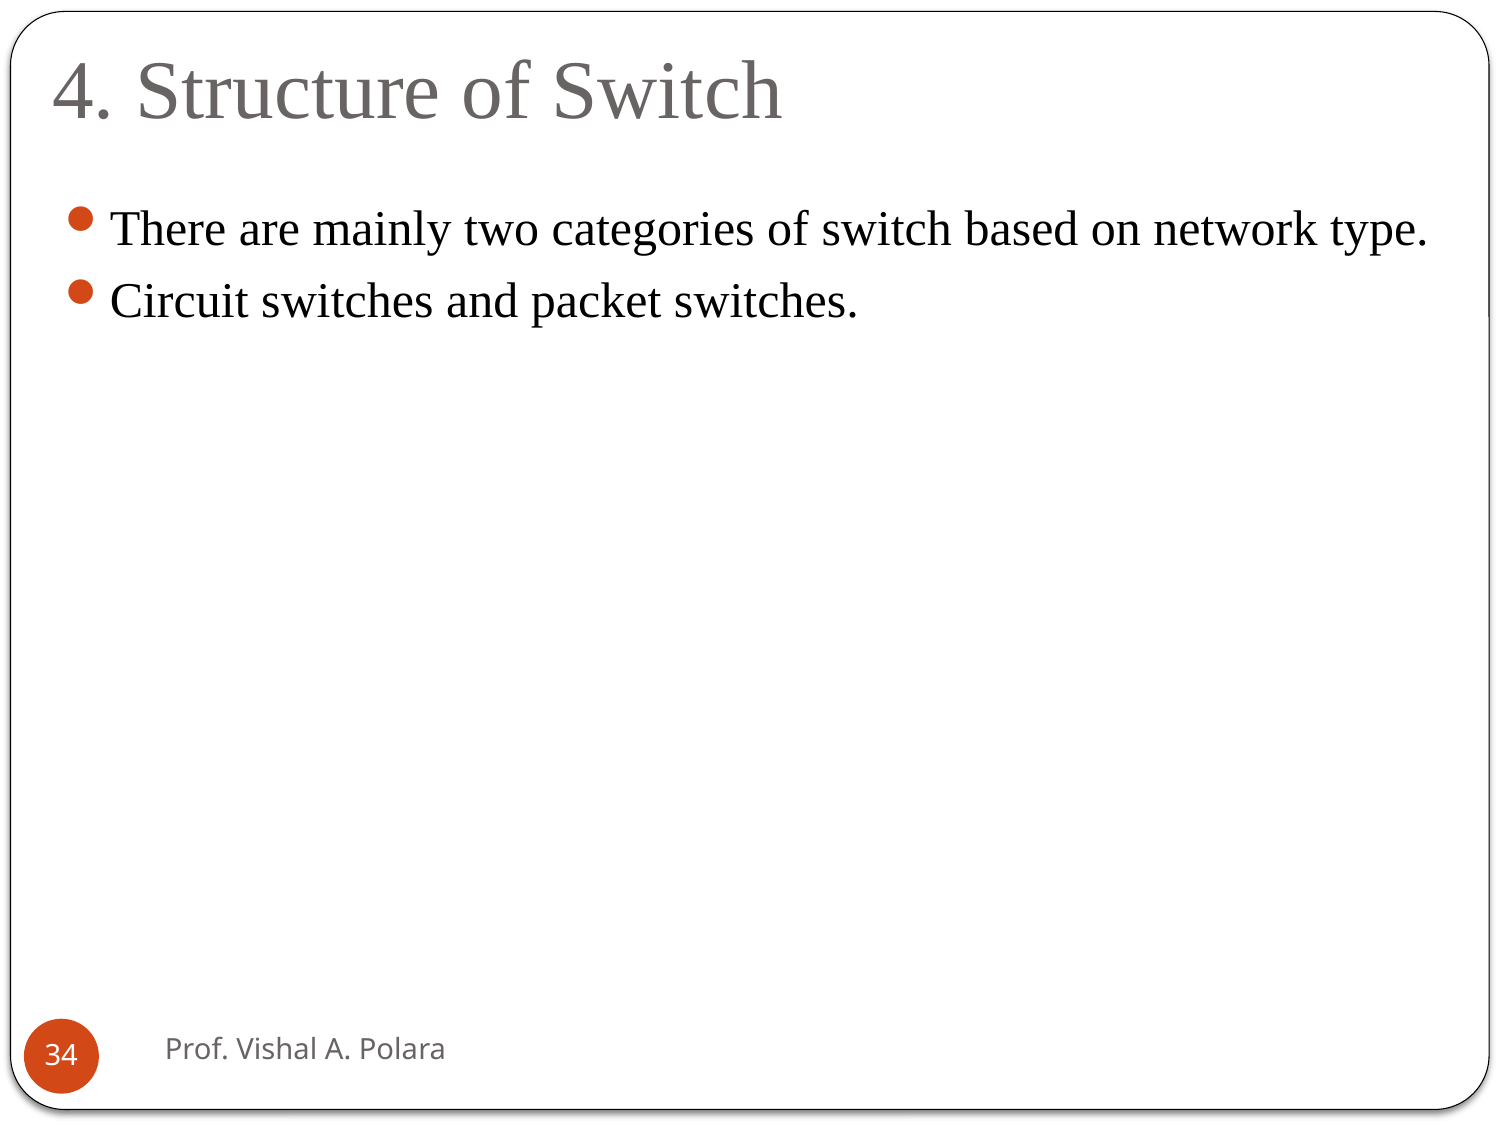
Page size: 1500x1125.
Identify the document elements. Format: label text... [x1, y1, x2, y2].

list There are mainly two categories of switch based on network type. Circuit switches and packet switches. [50, 187, 1463, 1025]
title 4. Structure of Switch [37, 0, 1313, 150]
footer Prof. Vishal A. Polara [150, 1025, 800, 1088]
slide_number 34 [23, 1020, 99, 1094]
